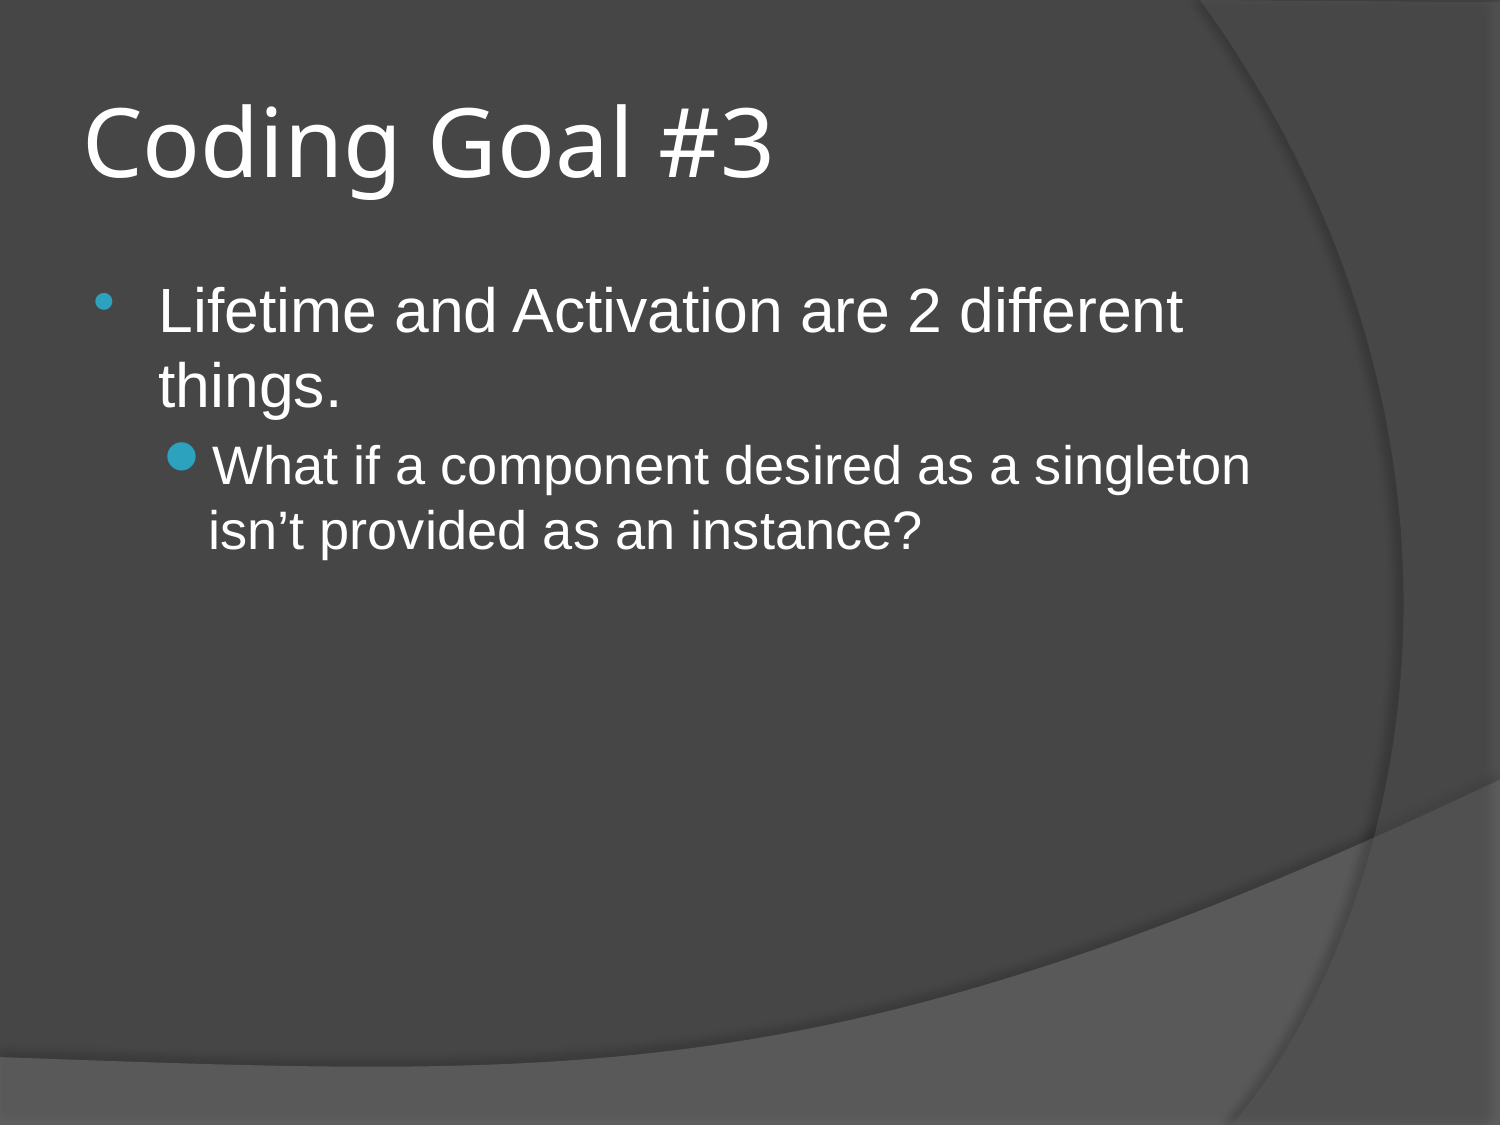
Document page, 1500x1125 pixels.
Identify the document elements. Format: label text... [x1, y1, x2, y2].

list Lifetime and Activation are 2 different things. What if a component desired as a singleton isn’t provided as an instance? [75, 262, 1300, 1005]
title Coding Goal #3 [75, 45, 1300, 233]
